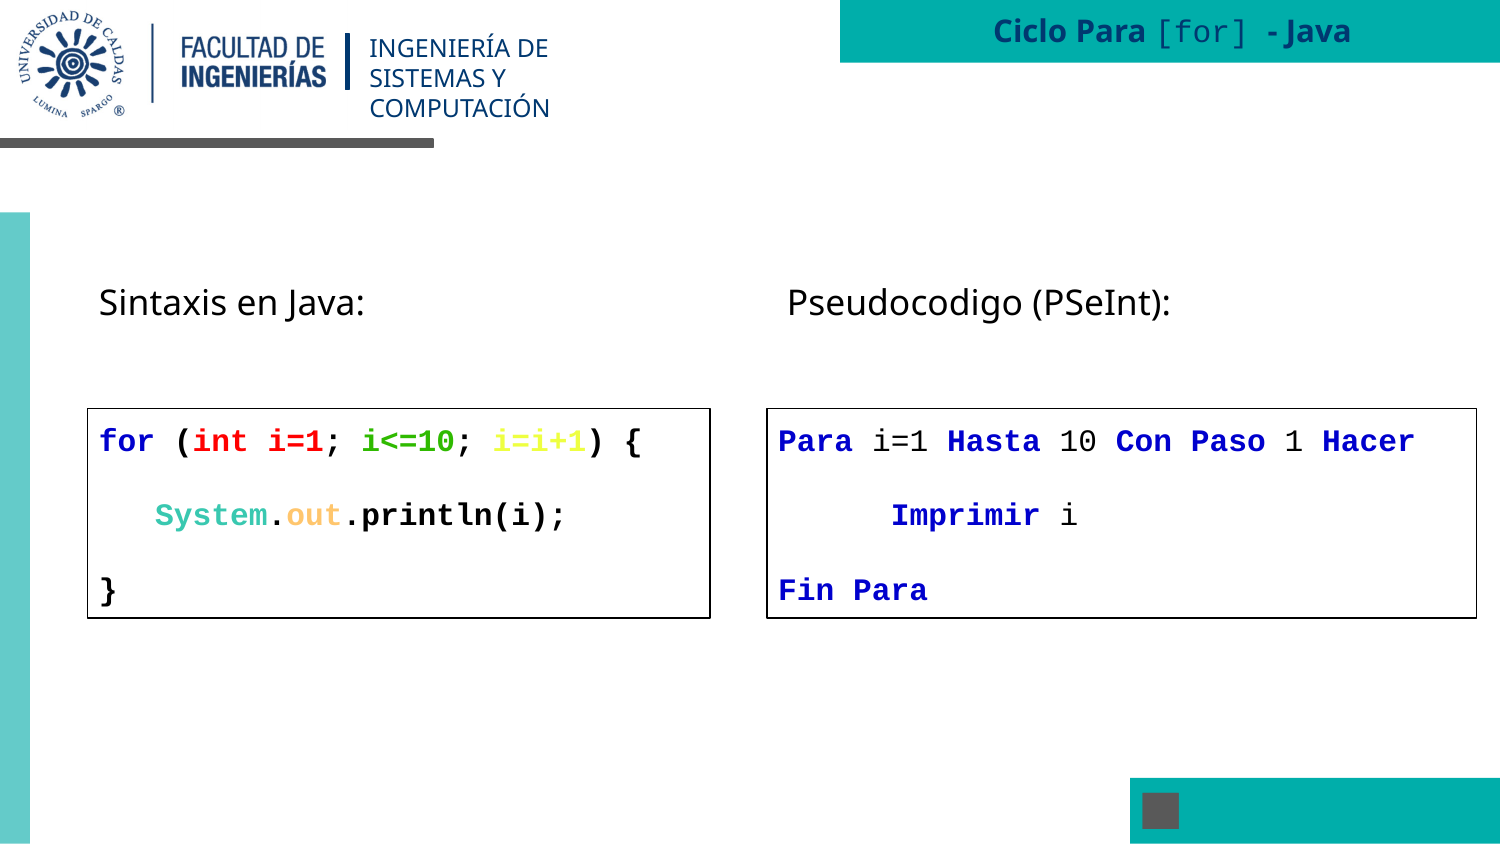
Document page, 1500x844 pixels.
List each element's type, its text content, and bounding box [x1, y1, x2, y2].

text_box [1142, 792, 1179, 829]
picture [0, 0, 348, 130]
text_box [1130, 777, 1500, 844]
text_box for (int i=1; i<=10; i=i+1) { System.out.println(i); } [87, 408, 711, 619]
text_box Sintaxis en Java: [87, 268, 693, 334]
text_box Ciclo Para [for] - Java [847, 0, 1499, 60]
text_box [0, 138, 433, 148]
text_box [0, 212, 30, 844]
text_box INGENIERÍA DE SISTEMAS Y COMPUTACIÓN [358, 21, 631, 134]
text_box [840, 0, 1500, 63]
text_box Para i=1 Hasta 10 Con Paso 1 Hacer Imprimir i Fin Para [767, 408, 1477, 619]
text_box Pseudocodigo (PSeInt): [775, 268, 1381, 334]
